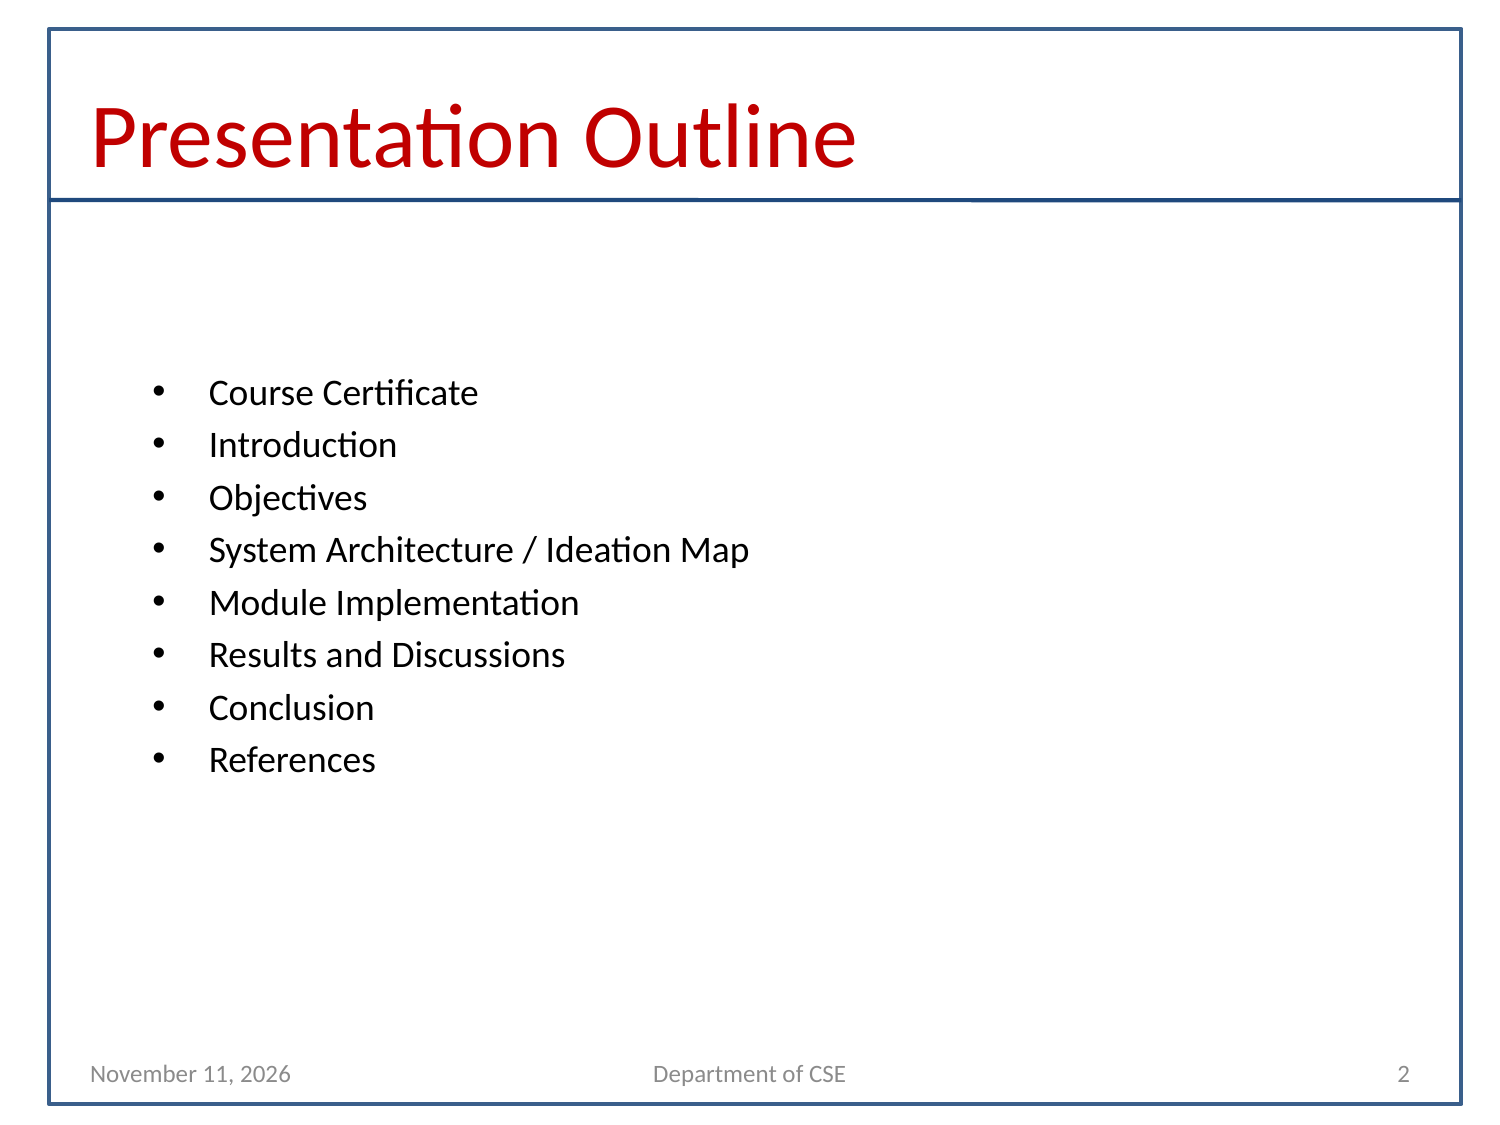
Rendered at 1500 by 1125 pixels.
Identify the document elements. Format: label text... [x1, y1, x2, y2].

list Course Certificate Introduction Objectives System Architecture / Ideation Map Module Implementation Results and Discussions Conclusion References [137, 360, 1488, 1103]
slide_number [75, 1042, 425, 1103]
title Presentation Outline [75, 37, 1425, 225]
slide_number 2 [1074, 1042, 1425, 1103]
footer Department of CSE [512, 1042, 988, 1103]
